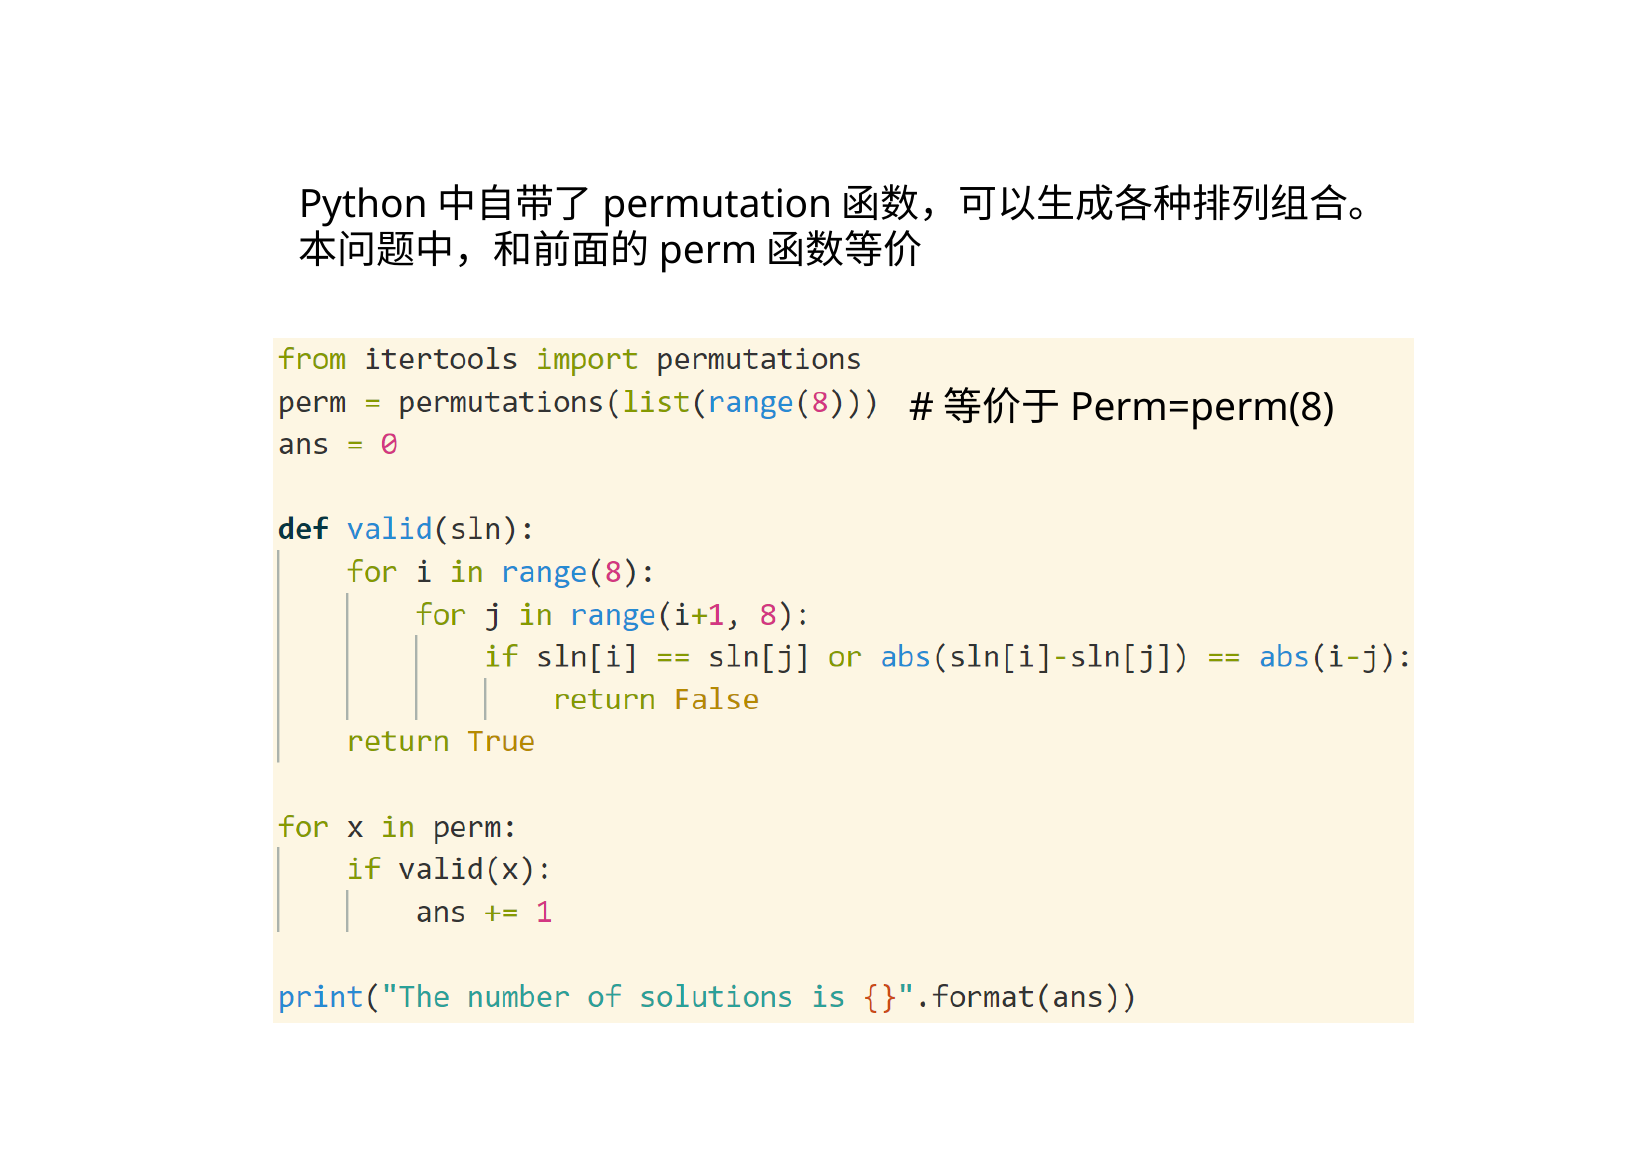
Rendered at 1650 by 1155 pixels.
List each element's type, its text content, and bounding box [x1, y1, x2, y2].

picture [273, 338, 1414, 1023]
text_box Python中自带了permutation函数，可以生成各种排列组合。 本问题中，和前面的perm函数等价 [283, 170, 1403, 280]
